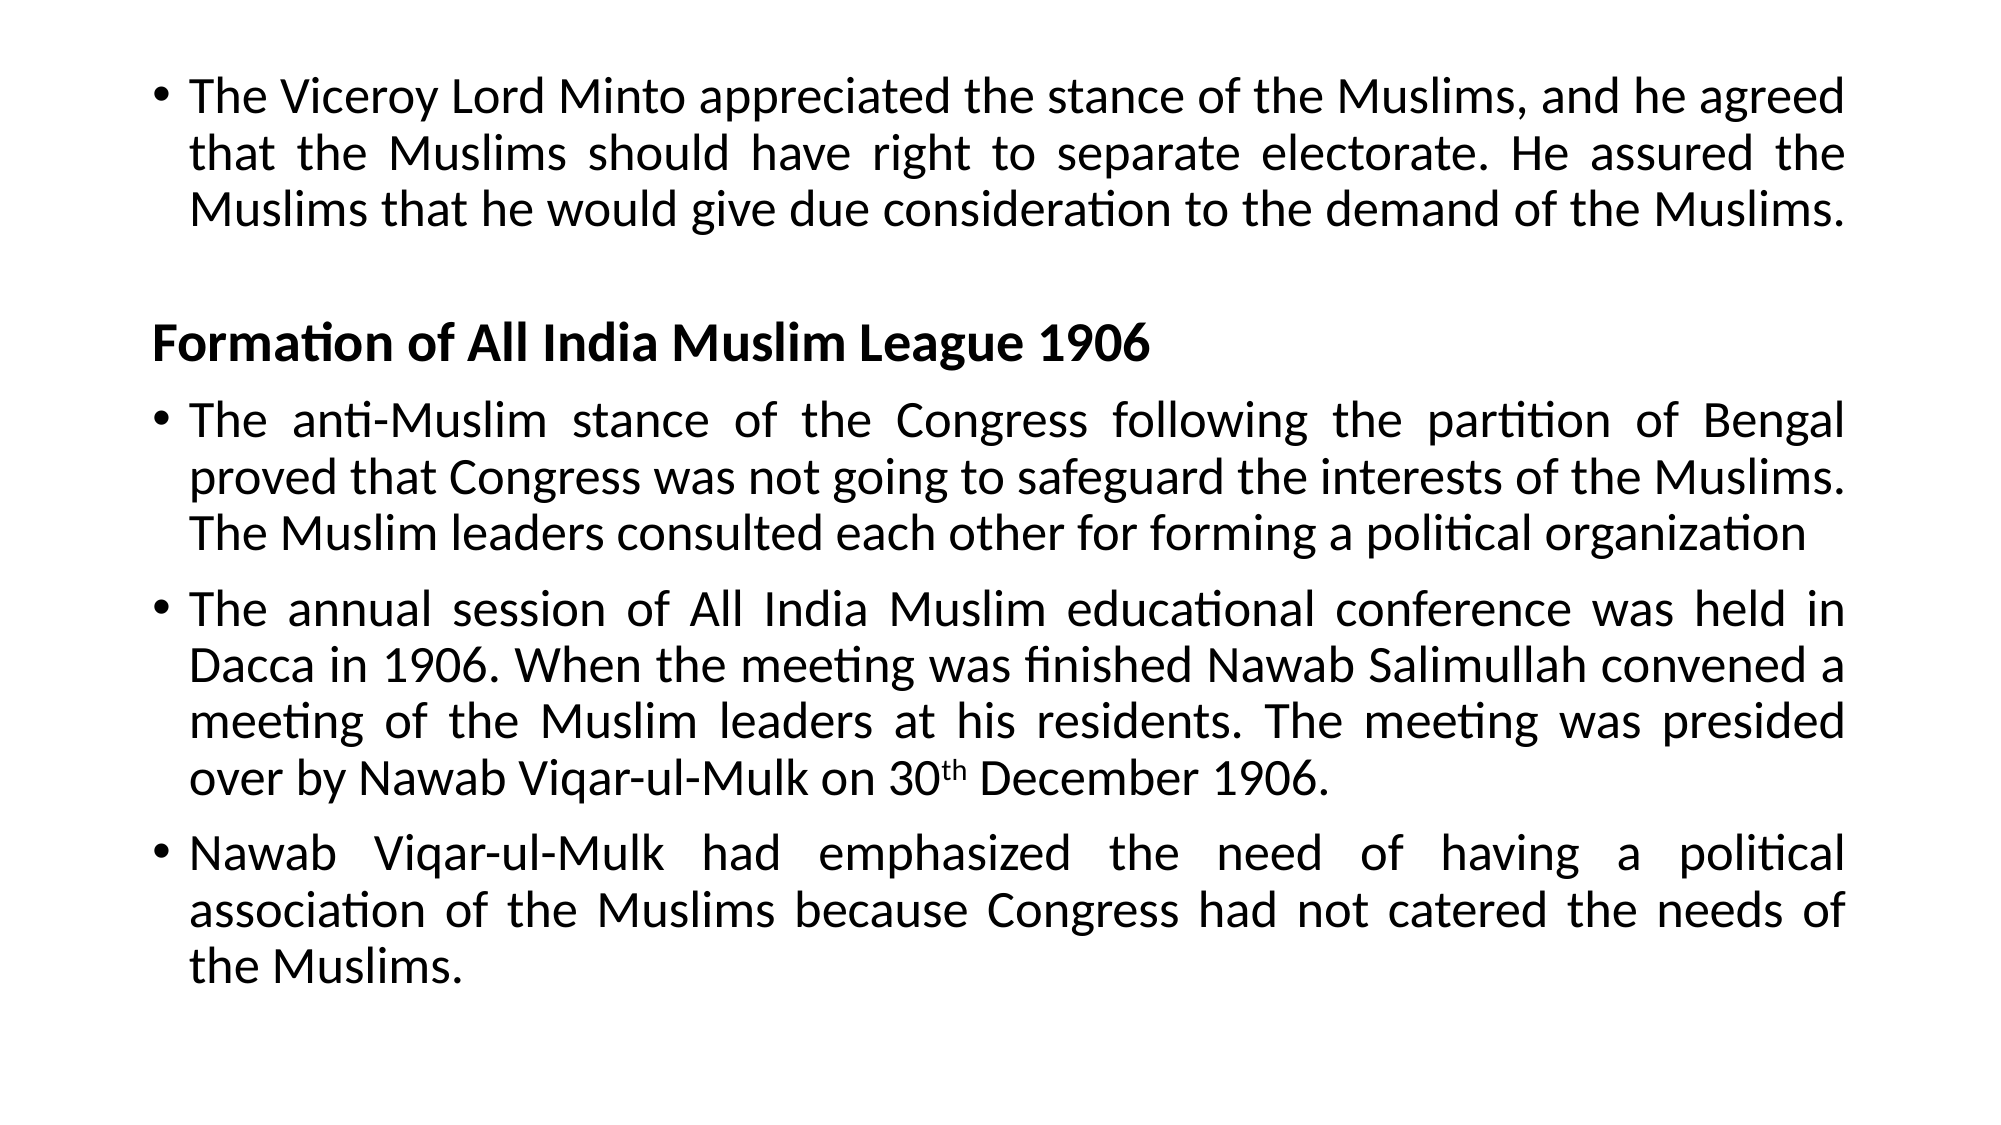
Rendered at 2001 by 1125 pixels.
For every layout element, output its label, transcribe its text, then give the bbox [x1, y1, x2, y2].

list The Viceroy Lord Minto appreciated the stance of the Muslims, and he agreed that the Muslims should have right to separate electorate. He assured the Muslims that he would give due consideration to the demand of the Muslims. Formation of All India Muslim League 1906 The anti-Muslim stance of the Congress following the partition of Bengal proved that Congress was not going to safeguard the interests of the Muslims. The Muslim leaders consulted each other for forming a political organization The annual session of All India Muslim educational conference was held in Dacca in 1906. When the meeting was finished Nawab Salimullah convened a meeting of the Muslim leaders at his residents. The meeting was presided over by Nawab Viqar-ul-Mulk on 30th December 1906. Nawab Viqar-ul-Mulk had emphasized the need of having a political association of the Muslims because Congress had not catered the needs of the Muslims. [137, 60, 1863, 1014]
